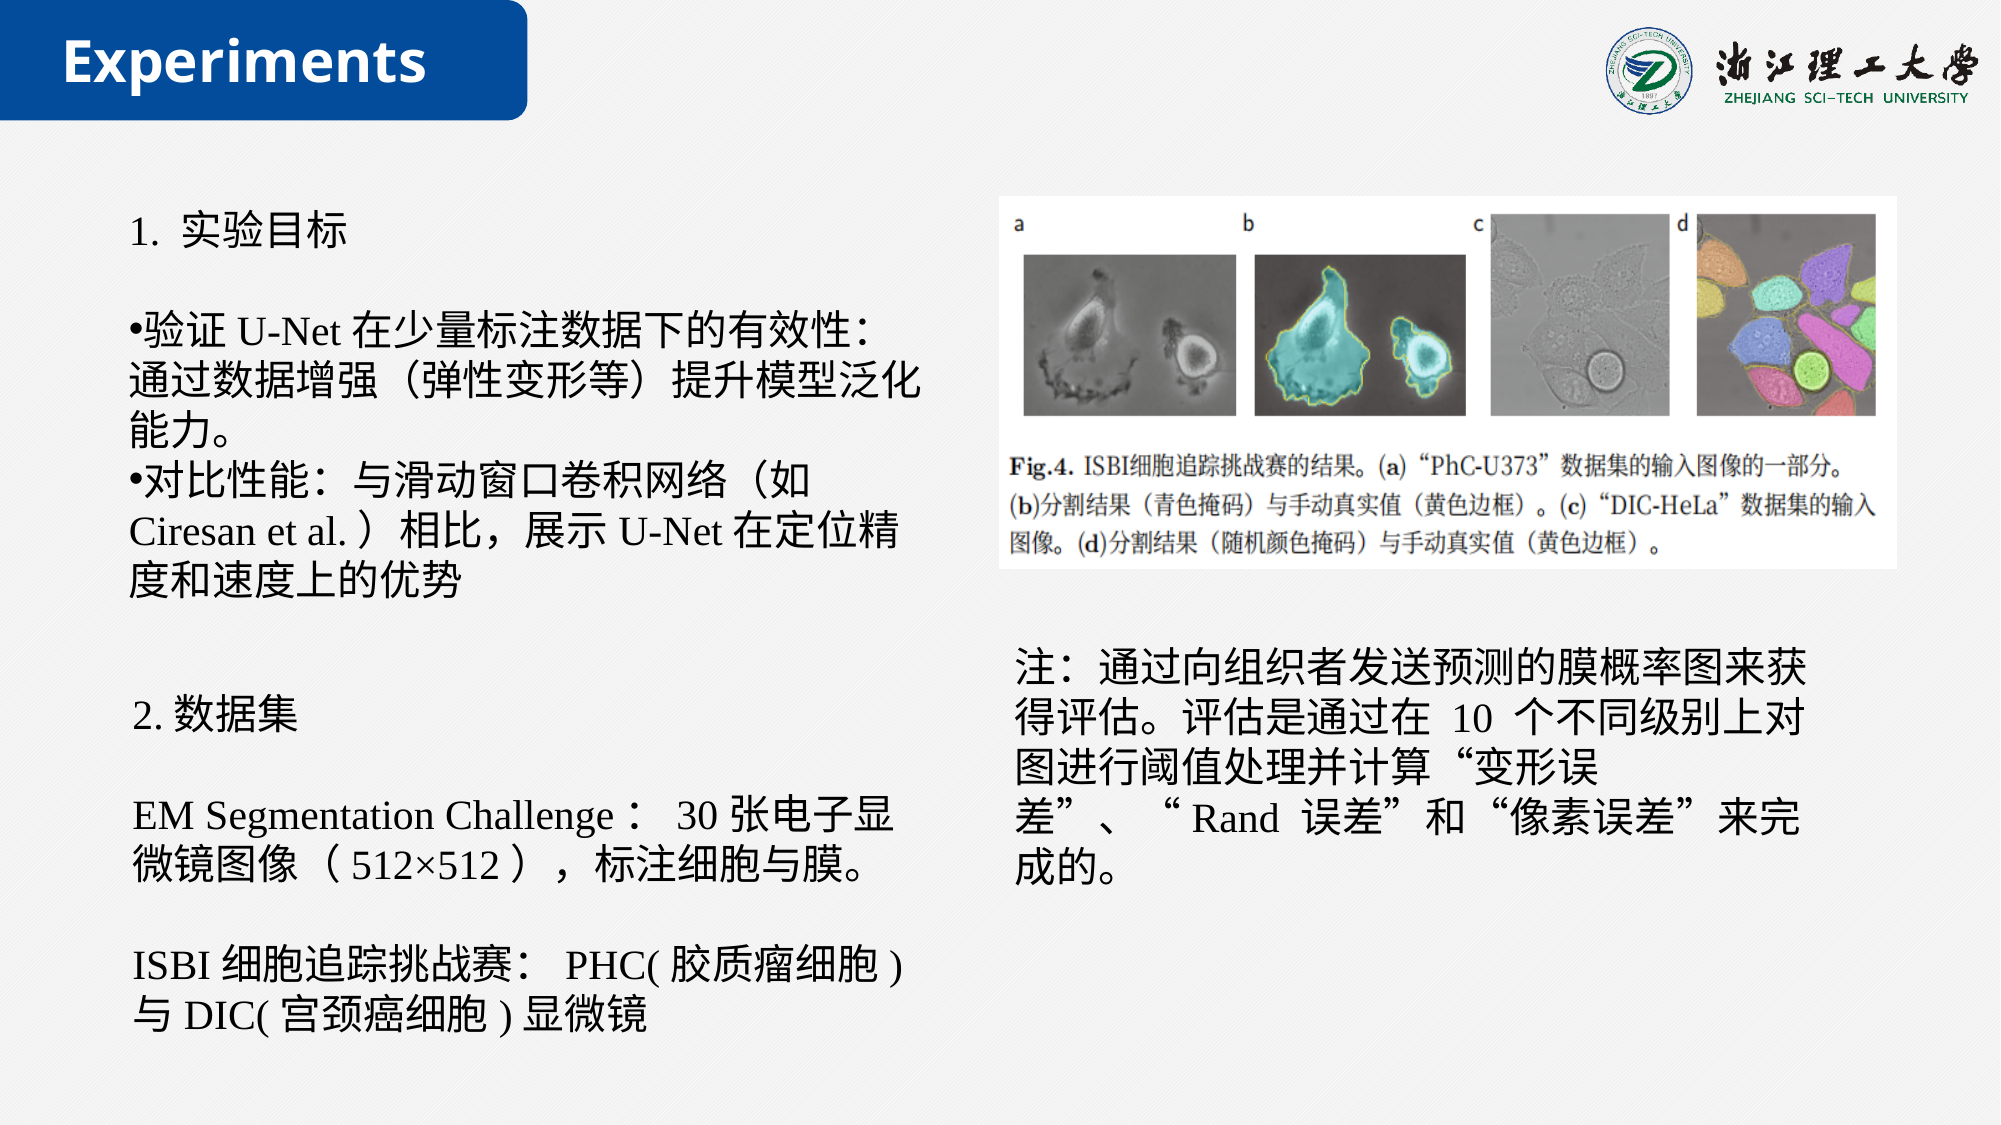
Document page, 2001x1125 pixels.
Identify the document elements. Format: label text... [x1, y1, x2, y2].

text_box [0, 0, 528, 121]
picture [999, 196, 1897, 569]
text_box 注：通过向组织者发送预测的膜概率图来获得评估。评估是通过在 10 个不同级别上对图进行阈值处理并计算“变形误差”、“Rand 误差”和“像素误差”来完成的。 [999, 633, 1834, 899]
picture [1604, 26, 1981, 118]
text_box 1. 实验目标 验证U-Net在少量标注数据下的有效性：通过数据增强（弹性变形等）提升模型泛化能力。 对比性能：与滑动窗口卷积网络（如Ciresan et al.）相比，展示U-Net在定位精度和速度上的优势 [114, 196, 948, 611]
text_box 2.数据集 EM Segmentation Challenge：30张电子显微镜图像（512×512），标注细胞与膜。 ISBI细胞追踪挑战赛：PHC(胶质瘤细胞)与DIC(宫颈癌细胞)显微镜 [117, 680, 951, 1046]
